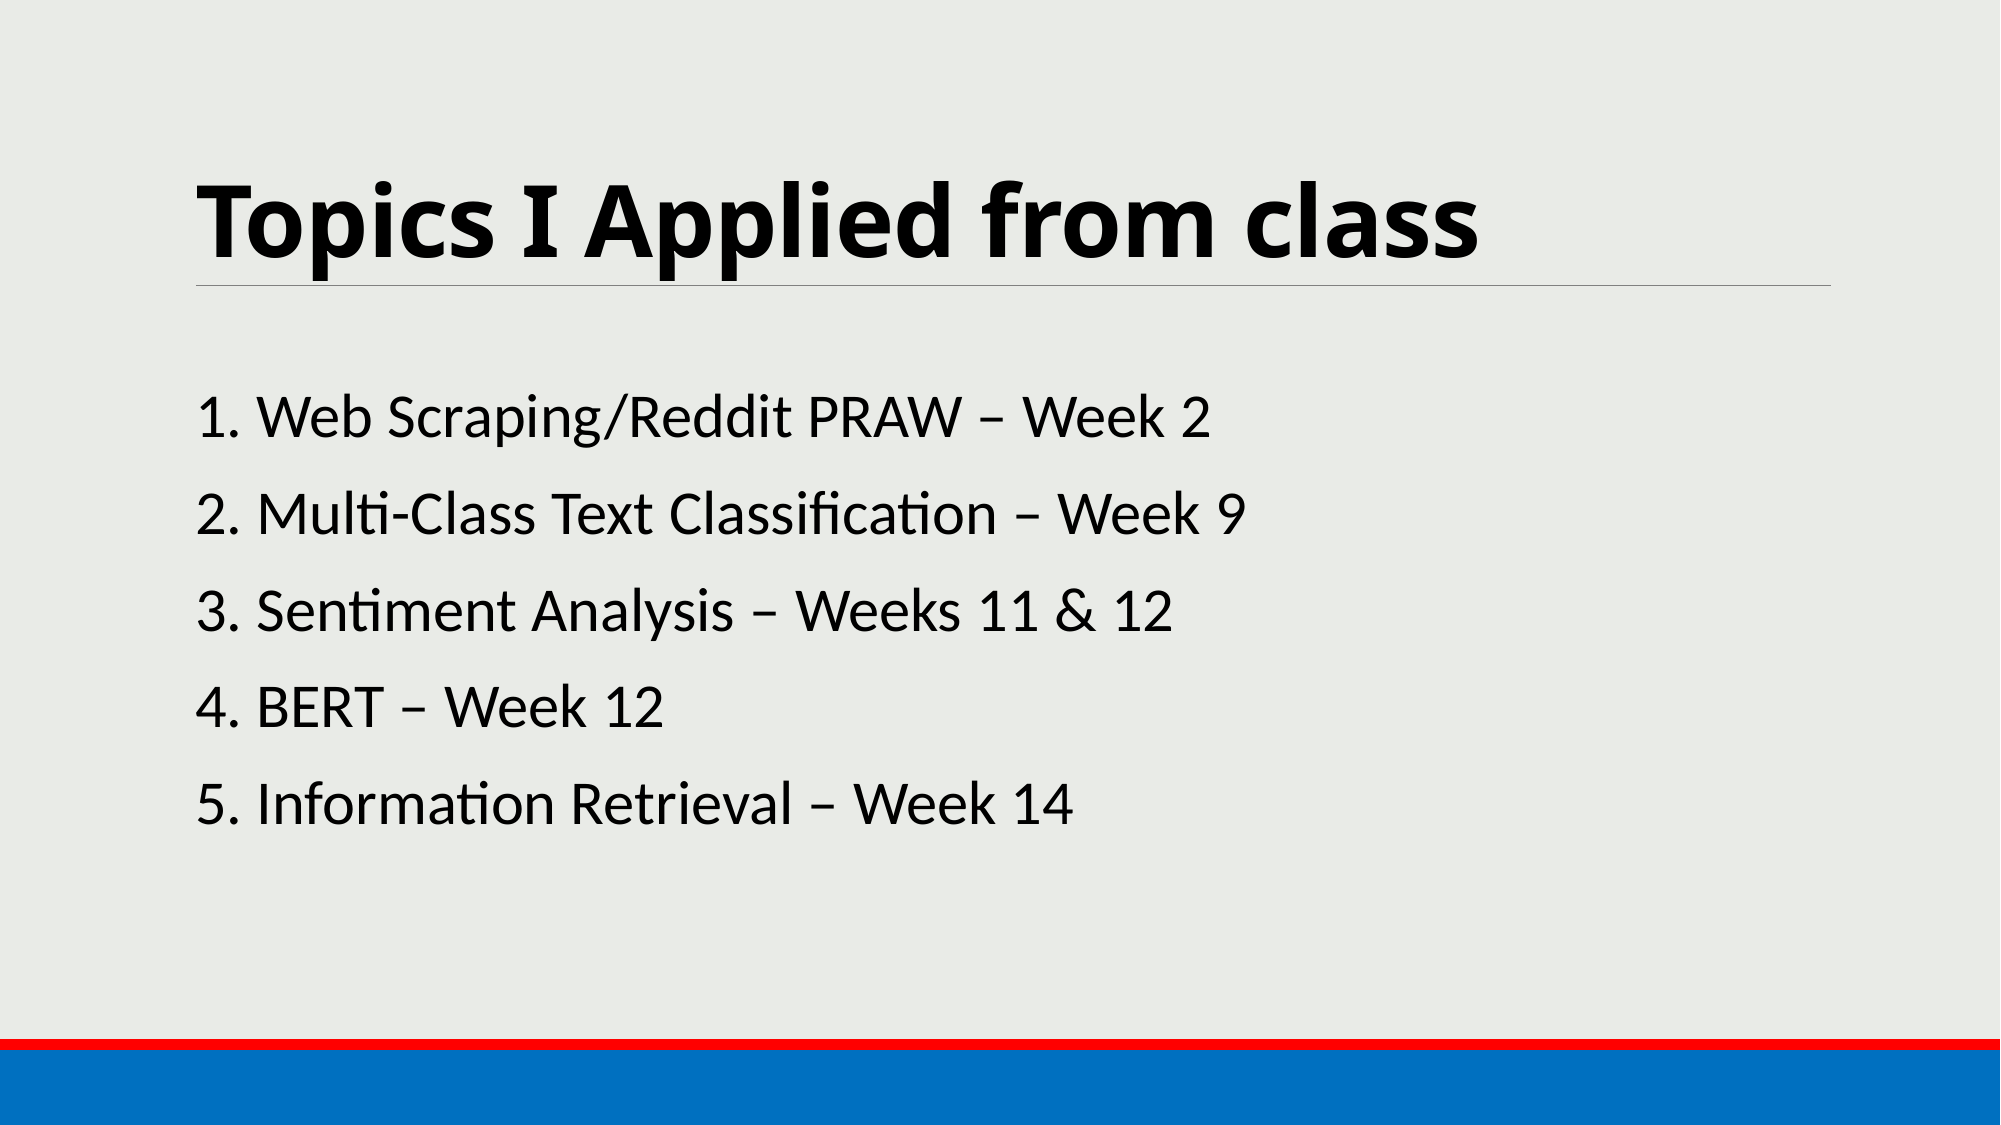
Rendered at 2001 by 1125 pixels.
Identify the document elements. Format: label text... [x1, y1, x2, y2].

list 1. Web Scraping/Reddit PRAW – Week 2 2. Multi-Class Text Classification – Week 9 3. Sentiment Analysis – Weeks 11 & 12 4. BERT – Week 12 5. Information Retrieval – Week 14 [180, 376, 1830, 853]
title Topics I Applied from class [180, 47, 1830, 285]
